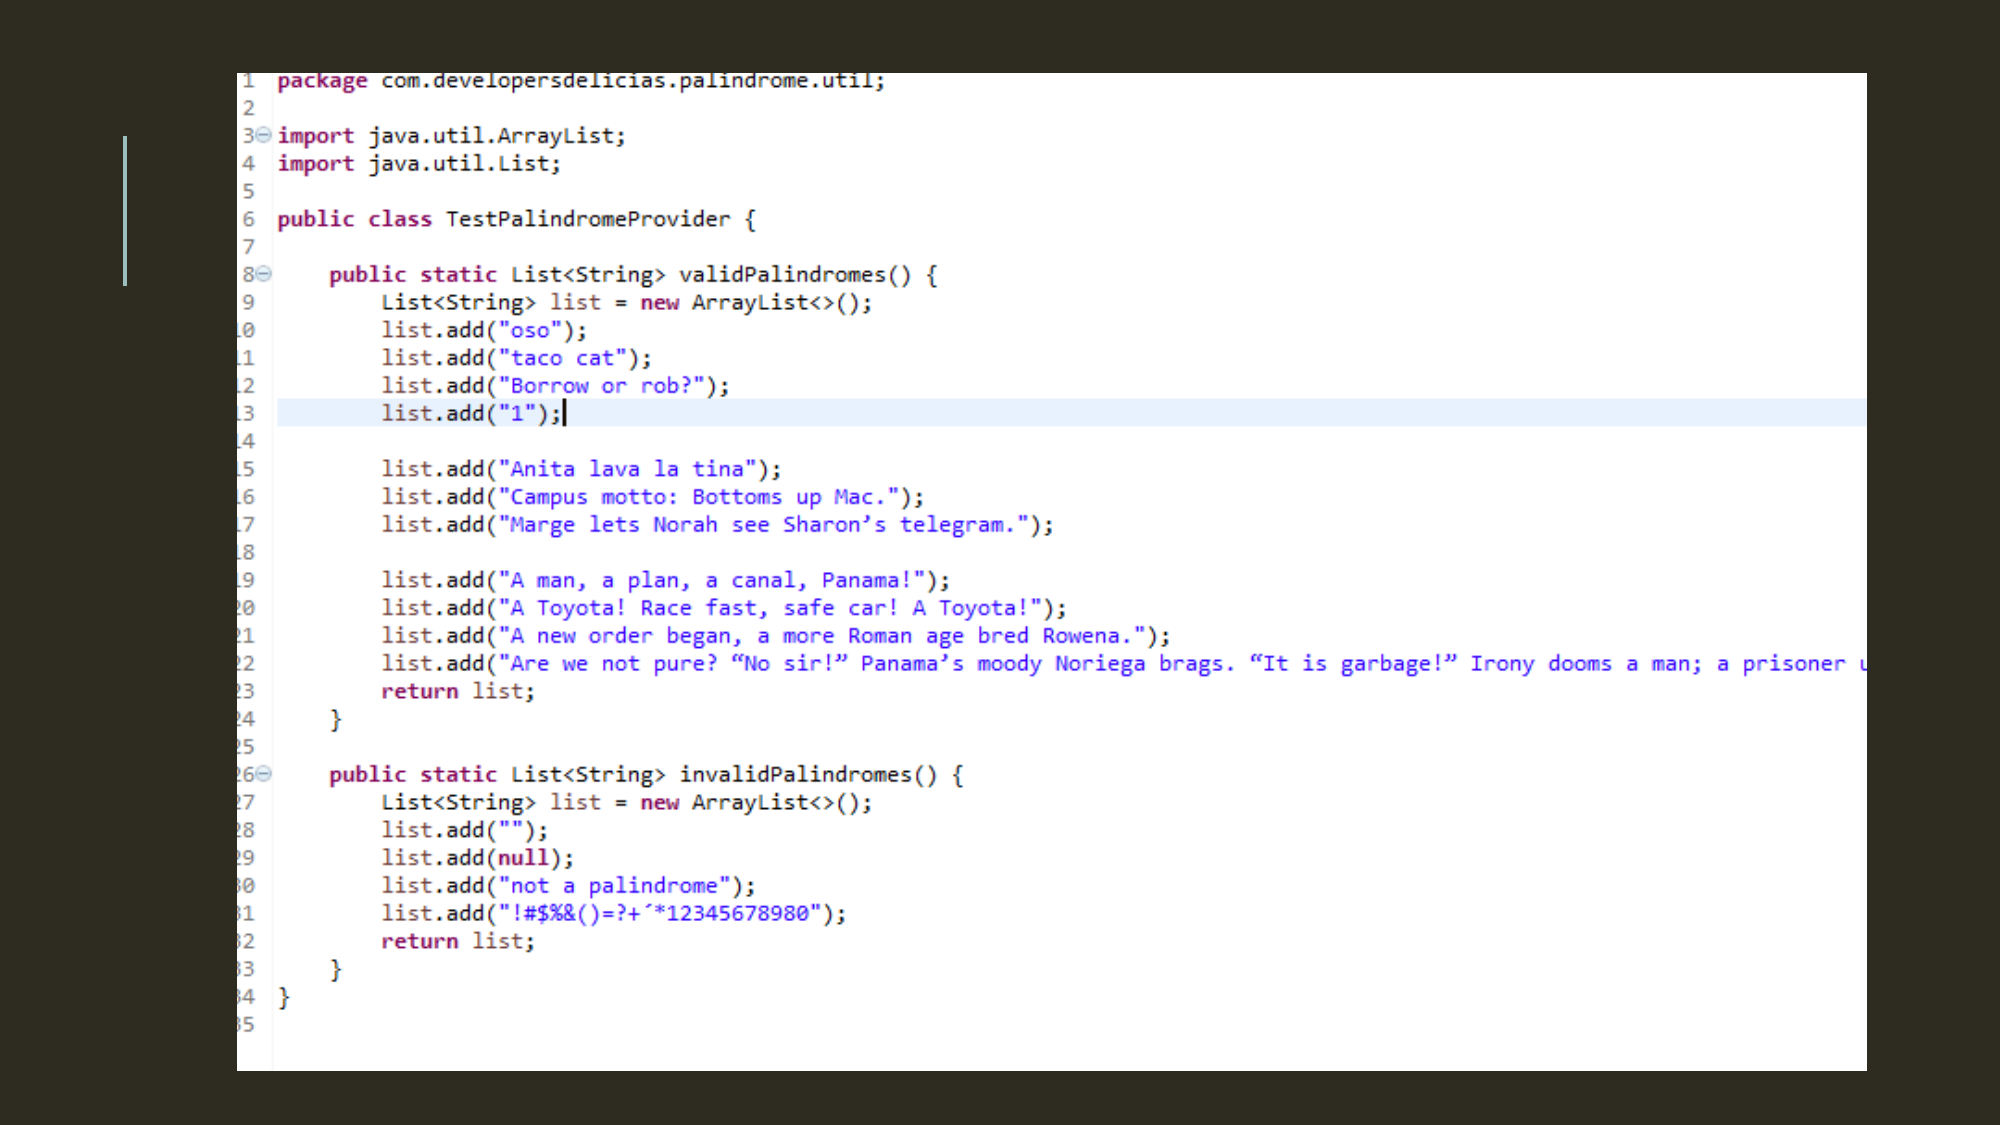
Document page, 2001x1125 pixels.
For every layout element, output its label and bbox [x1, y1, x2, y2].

picture [237, 72, 1867, 1072]
